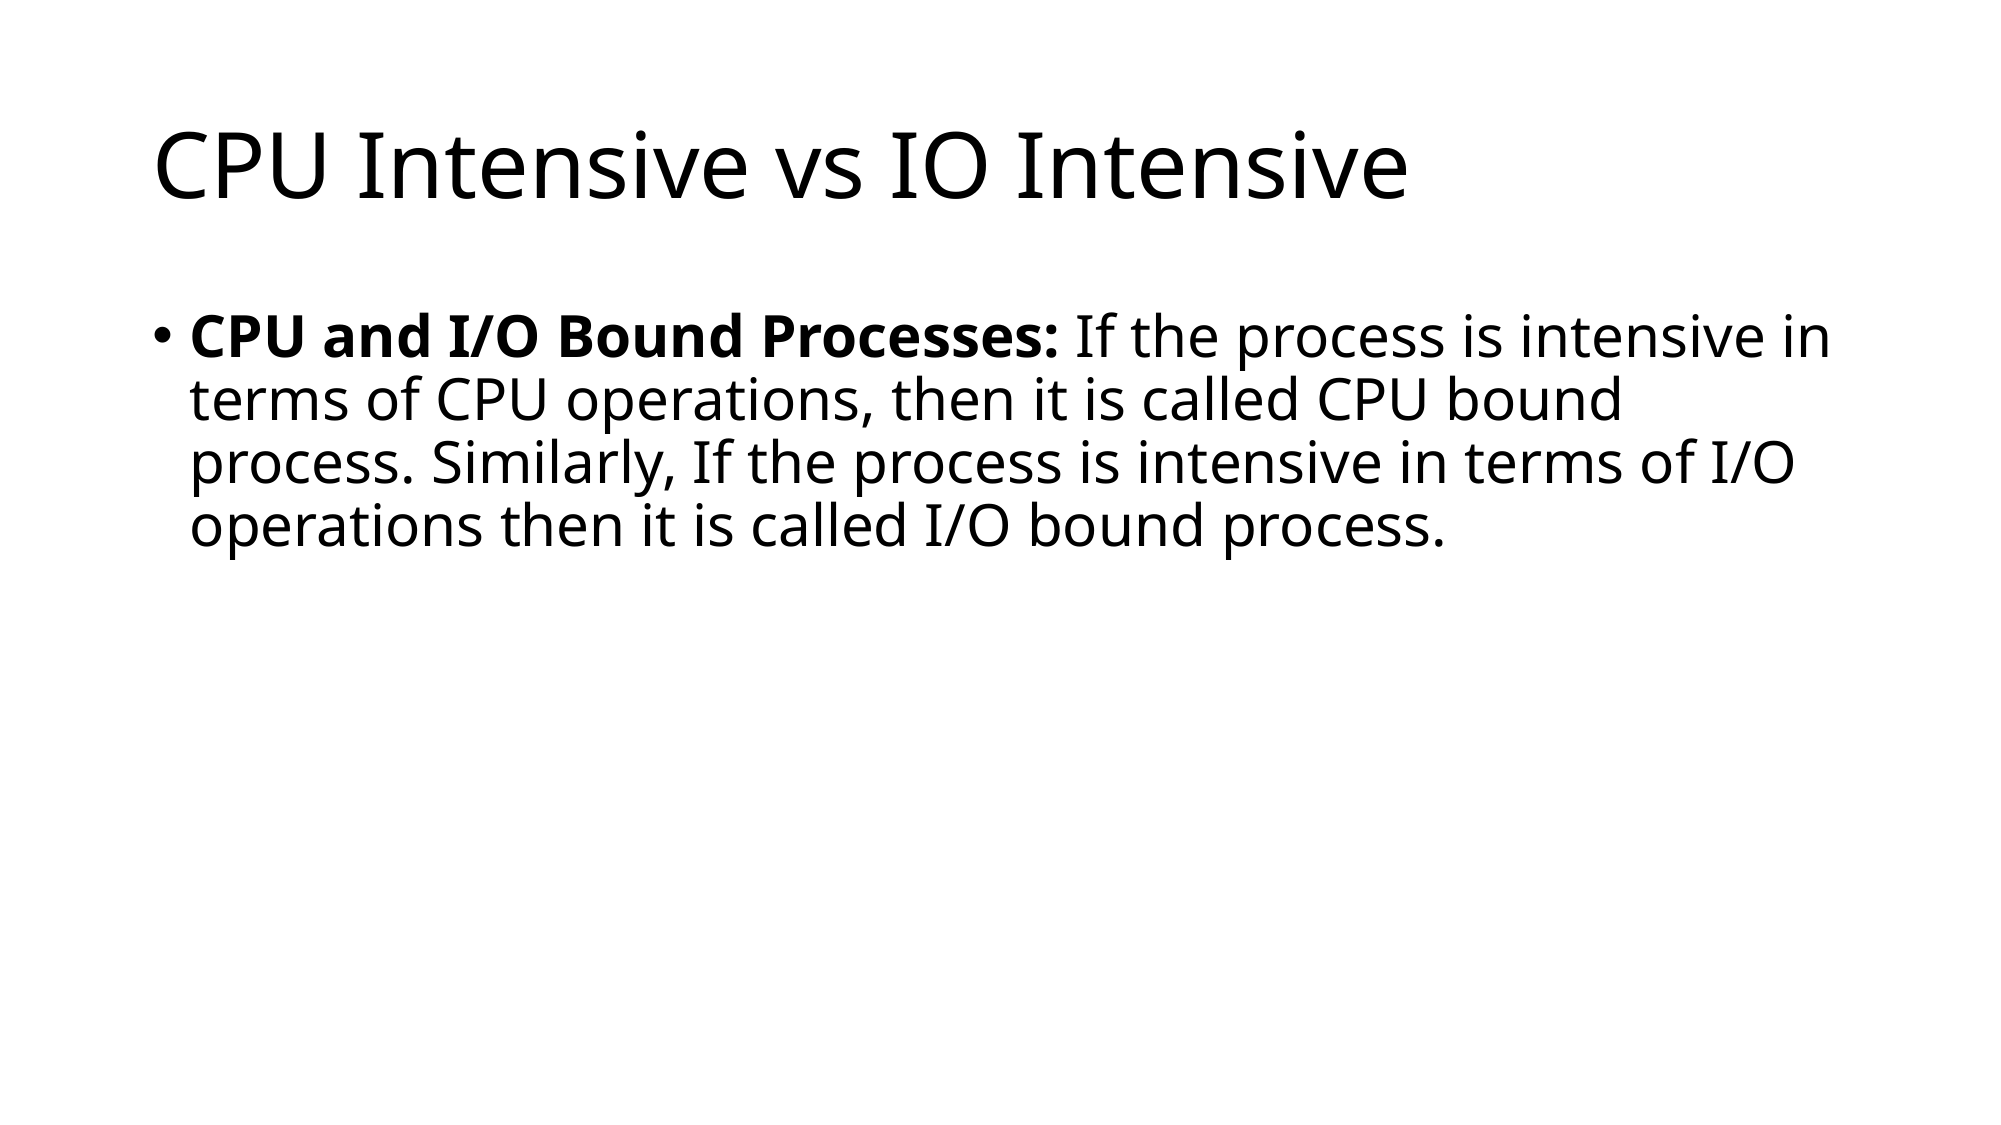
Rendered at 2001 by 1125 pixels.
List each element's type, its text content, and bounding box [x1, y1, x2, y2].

title CPU Intensive vs IO Intensive [137, 59, 1863, 278]
list CPU and I/O Bound Processes: If the process is intensive in terms of CPU operations, then it is called CPU bound process. Similarly, If the process is intensive in terms of I/O operations then it is called I/O bound process. [137, 299, 1863, 1014]
